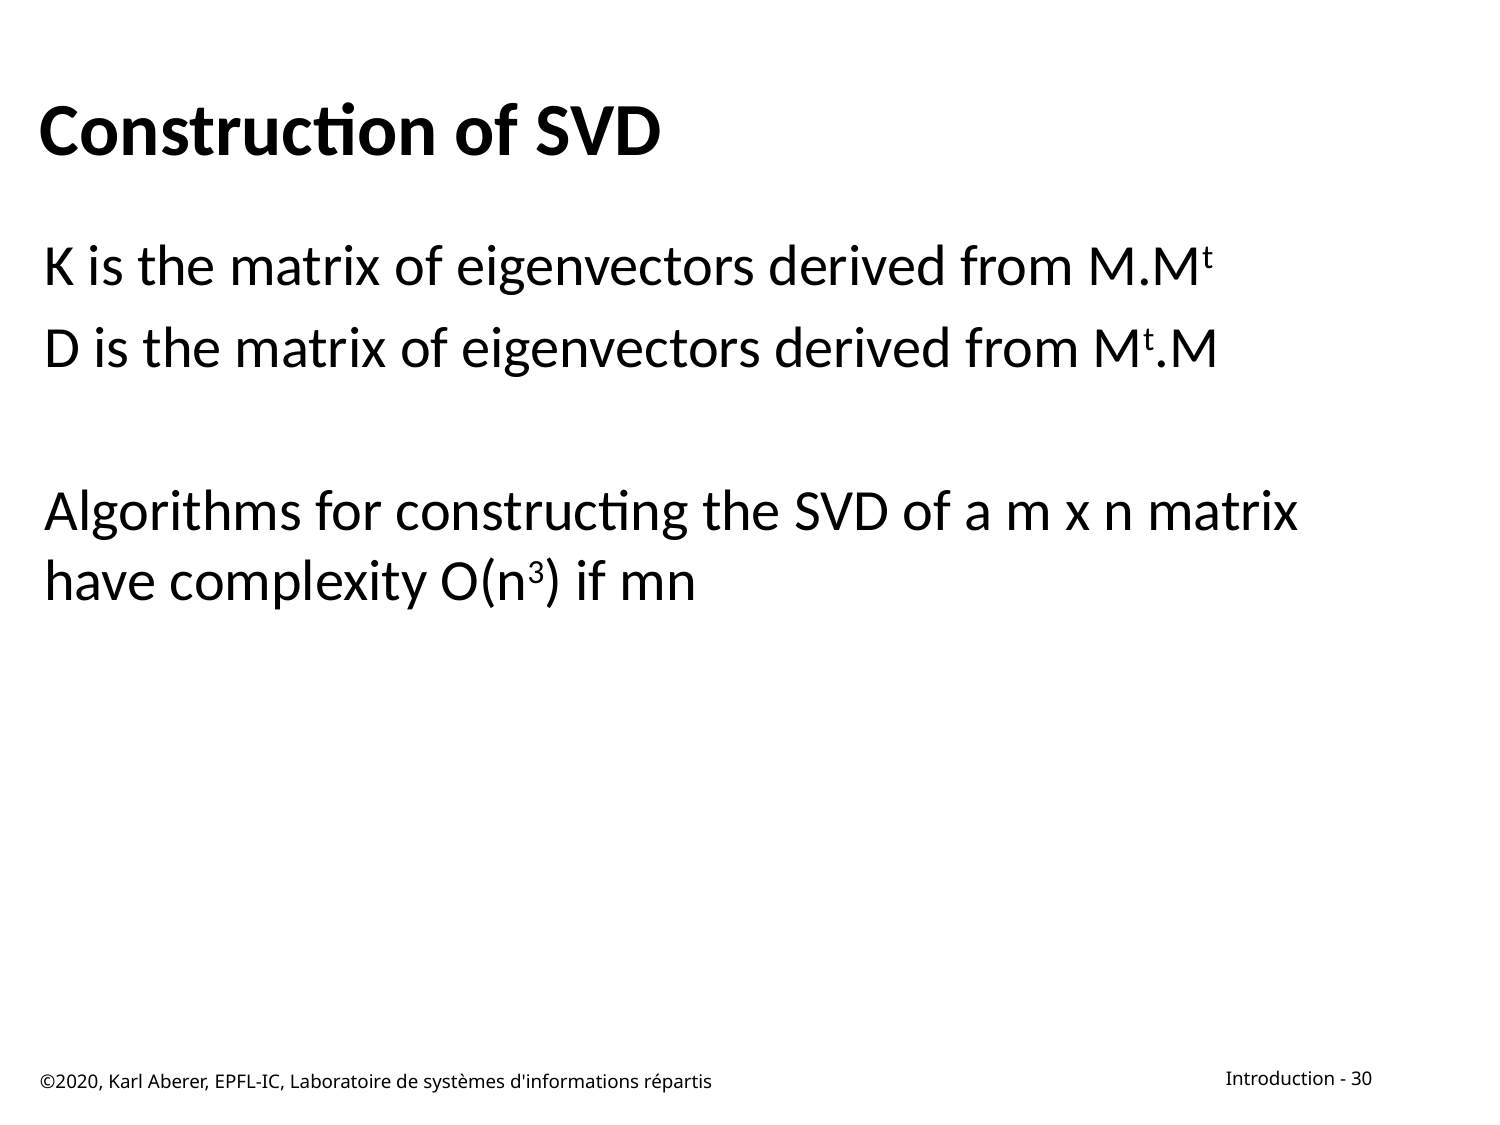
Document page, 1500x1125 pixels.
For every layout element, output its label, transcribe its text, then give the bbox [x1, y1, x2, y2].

footer ©2020, Karl Aberer, EPFL-IC, Laboratoire de systèmes d'informations répartis [24, 1062, 988, 1101]
title Construction of SVD [24, 49, 1388, 201]
